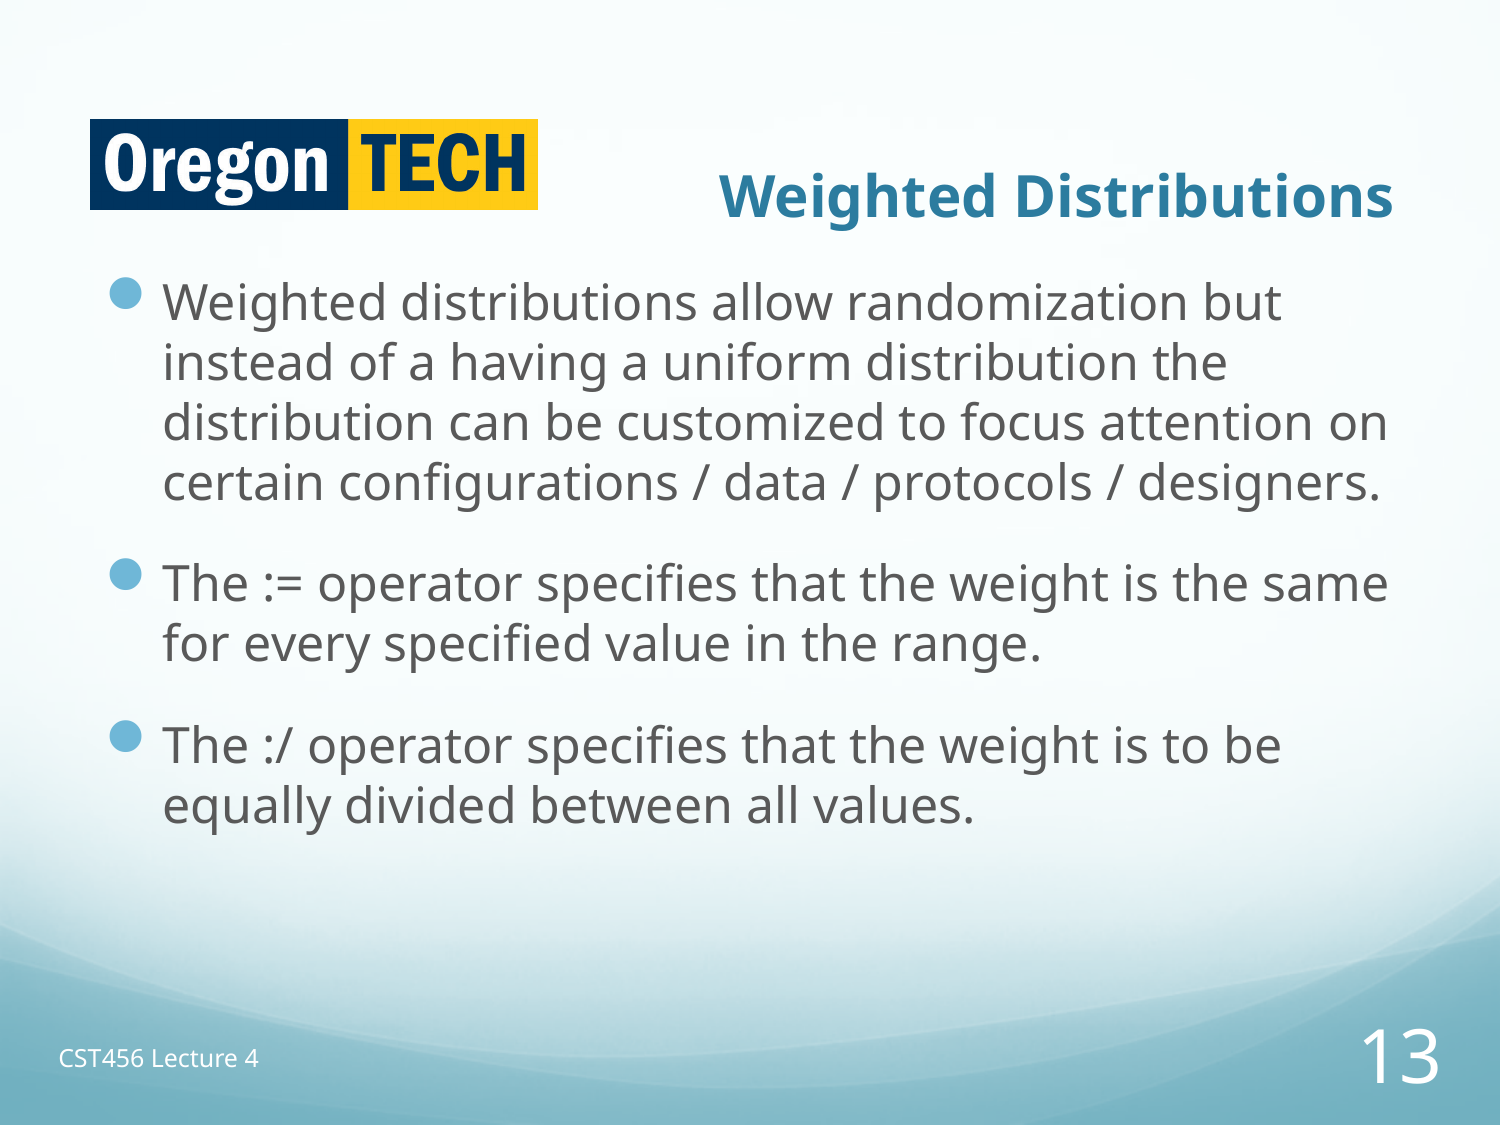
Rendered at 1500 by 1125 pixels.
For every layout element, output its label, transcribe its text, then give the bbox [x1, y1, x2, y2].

footer CST456 Lecture 4 [43, 1029, 838, 1090]
slide_number 13 [1295, 1029, 1459, 1090]
picture [89, 119, 538, 211]
list Weighted distributions allow randomization but instead of a having a uniform distribution the distribution can be customized to focus attention on certain configurations / data / protocols / designers. The := operator specifies that the weight is the same for every specified value in the range. The :/ operator specifies that the weight is to be equally divided between all values. [90, 262, 1410, 1002]
title Weighted Distributions [90, 17, 1410, 237]
